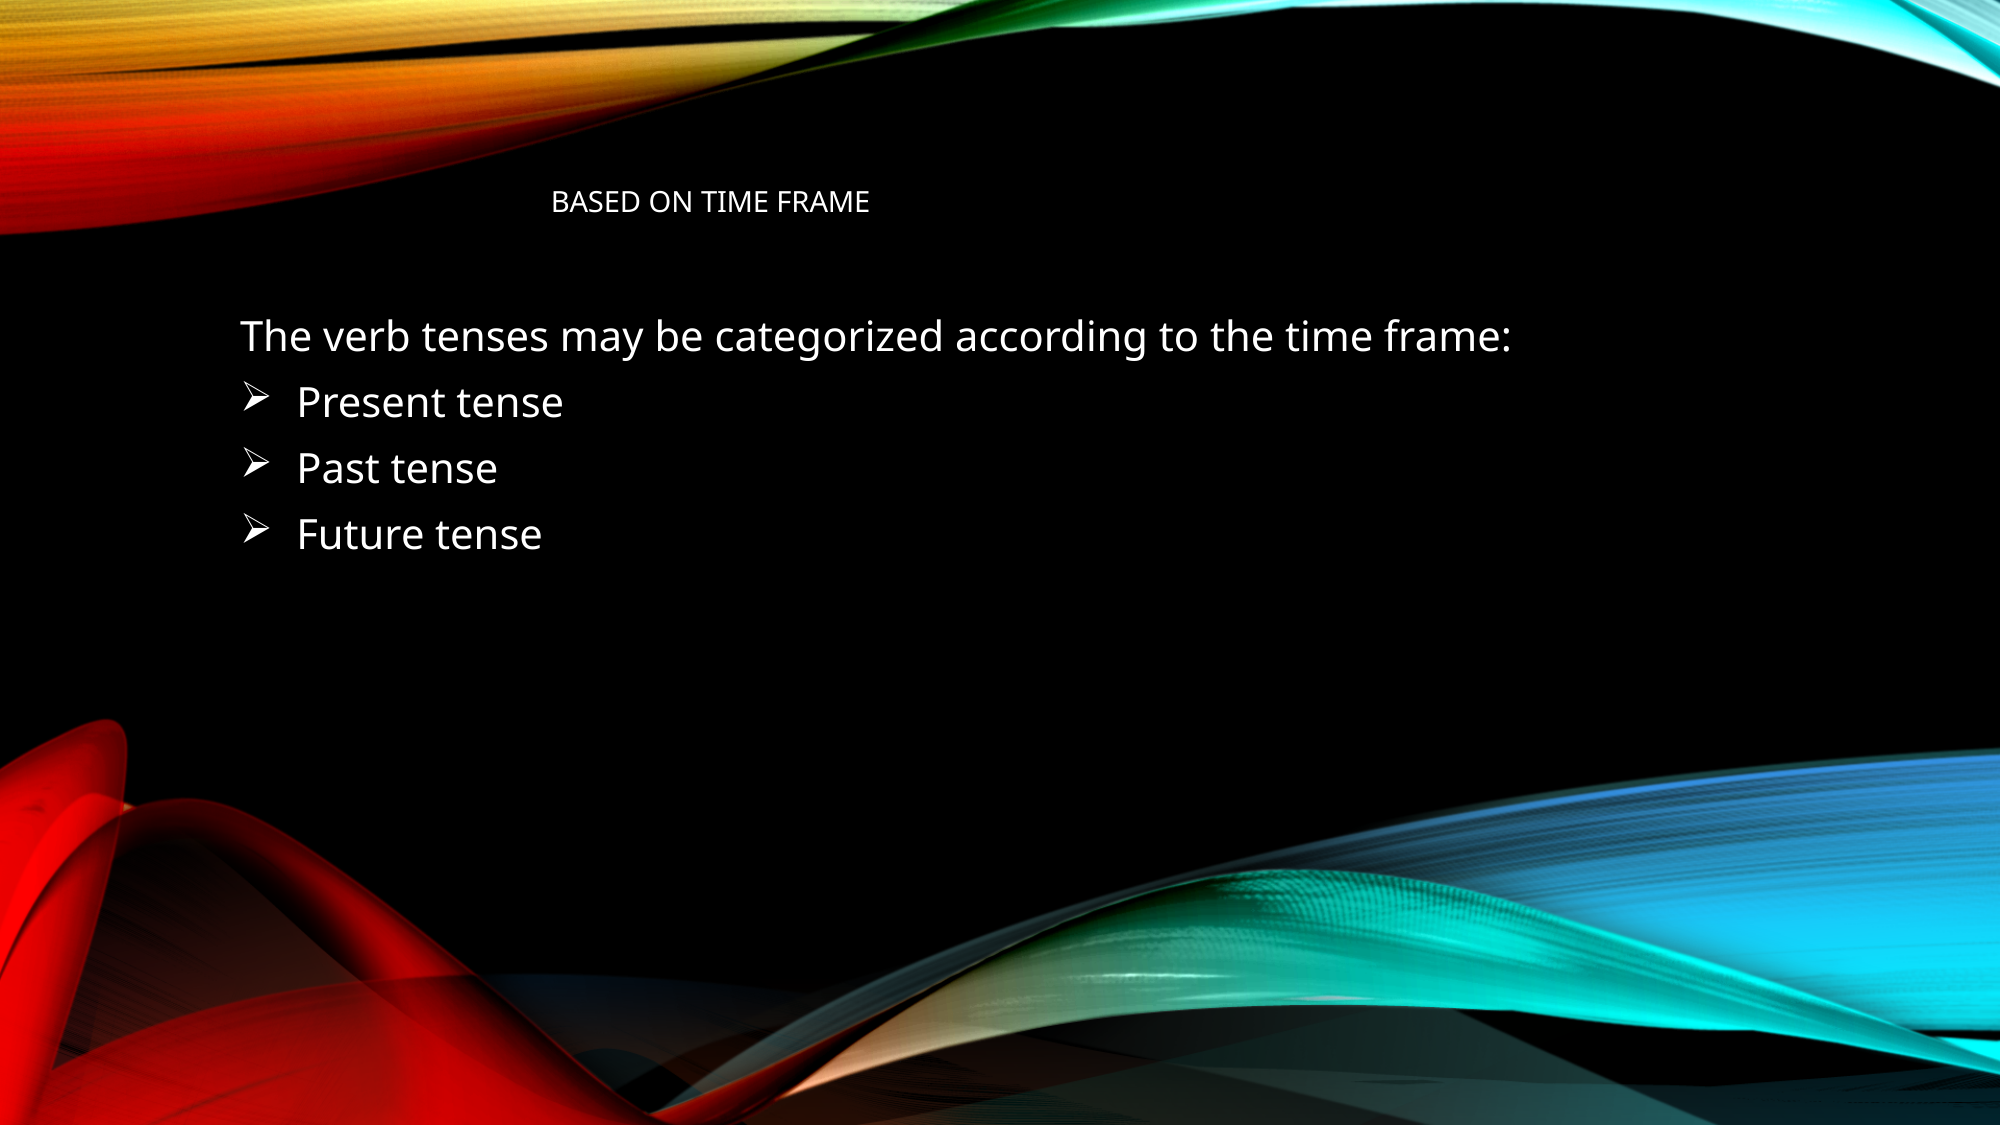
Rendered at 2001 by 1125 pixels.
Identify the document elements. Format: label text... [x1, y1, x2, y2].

picture [0, 717, 2000, 1125]
subtitle The verb tenses may be categorized according to the time frame: Present tense Past tense Future tense [225, 308, 1656, 709]
picture [0, 0, 2000, 237]
title Based on time frame [519, 149, 1184, 234]
